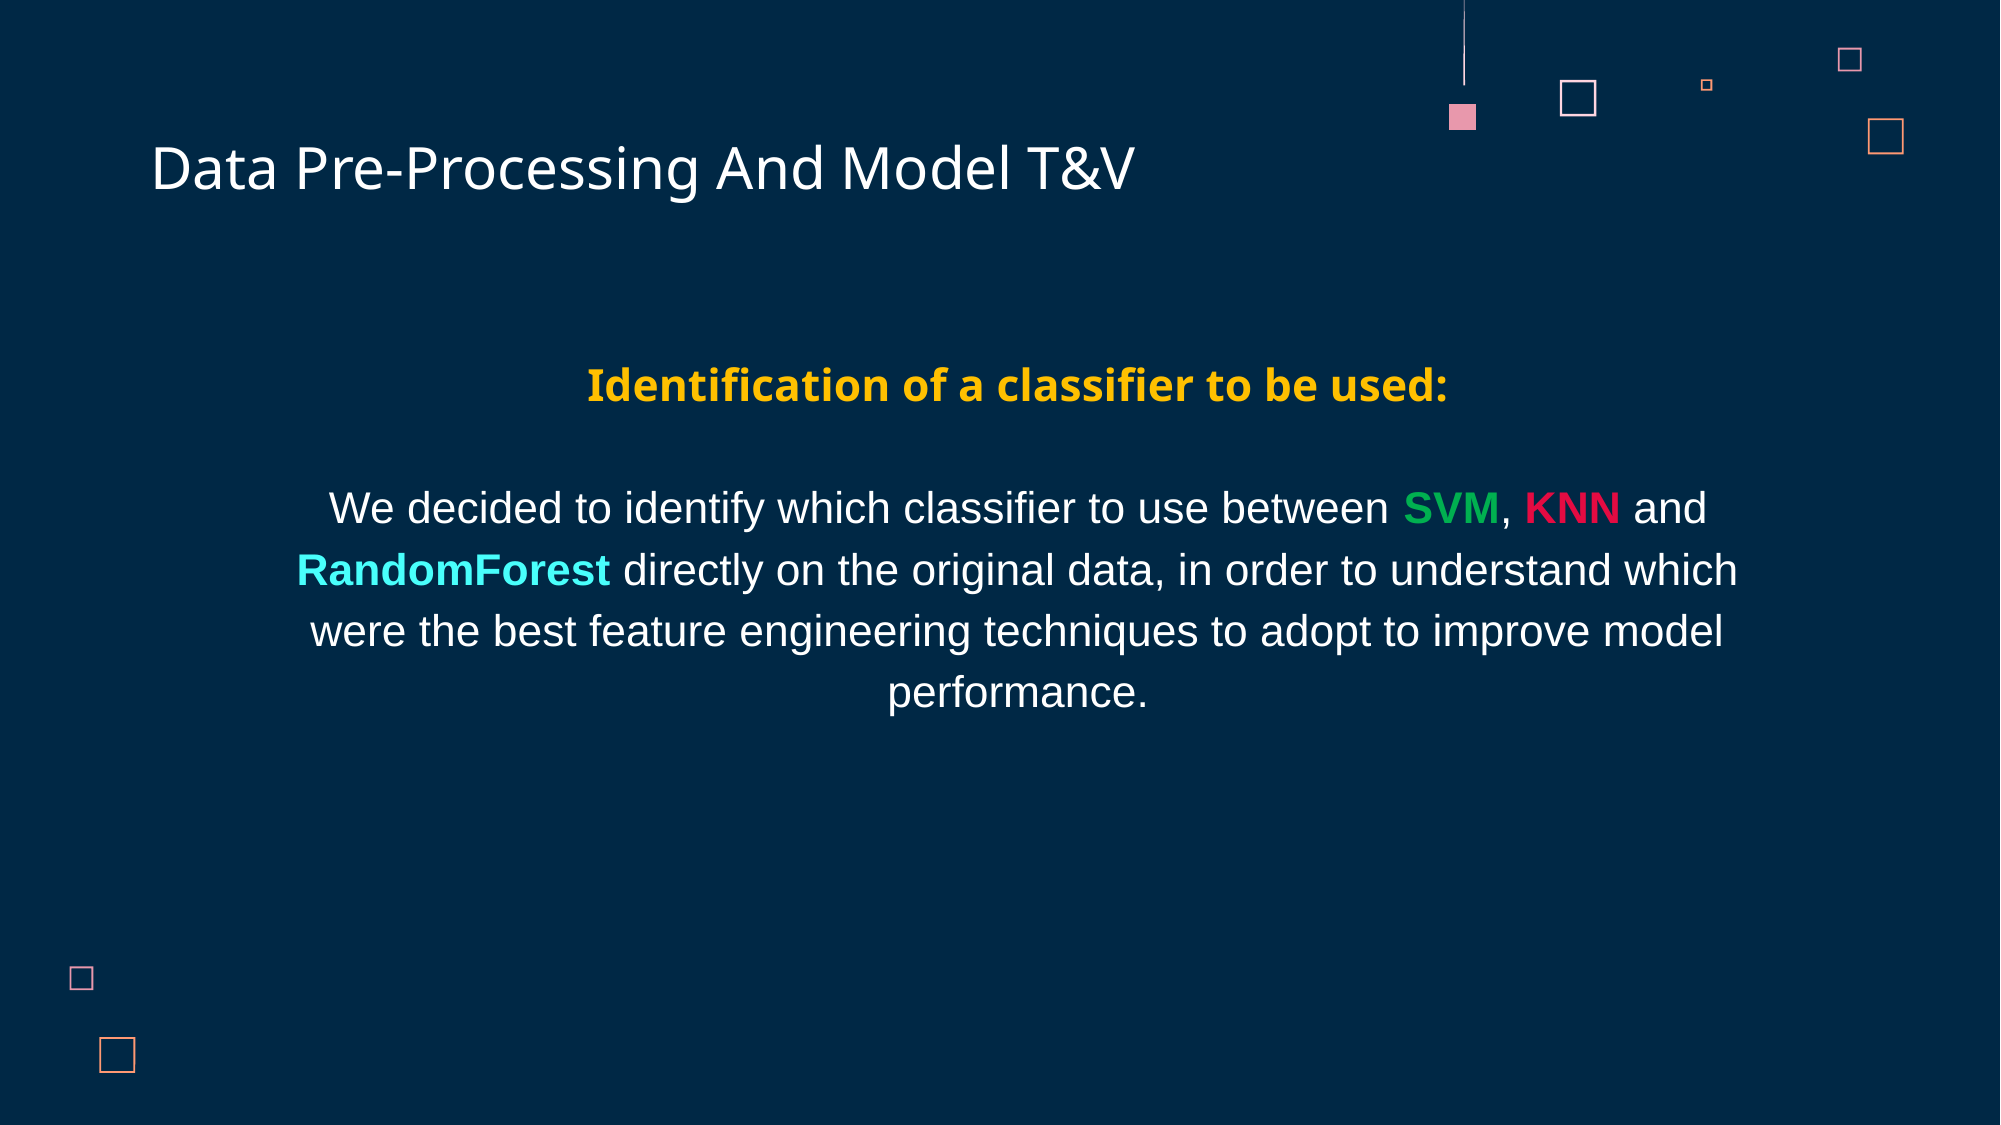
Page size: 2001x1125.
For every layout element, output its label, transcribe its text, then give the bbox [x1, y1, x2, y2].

title Data Pre-Processing And Model T&V [135, 90, 1676, 217]
list Identification of a classifier to be used: We decided to identify which classifier to use between SVM, KNN and RandomForest directly on the original data, in order to understand which were the best feature engineering techniques to adopt to improve model performance. [245, 334, 1758, 803]
